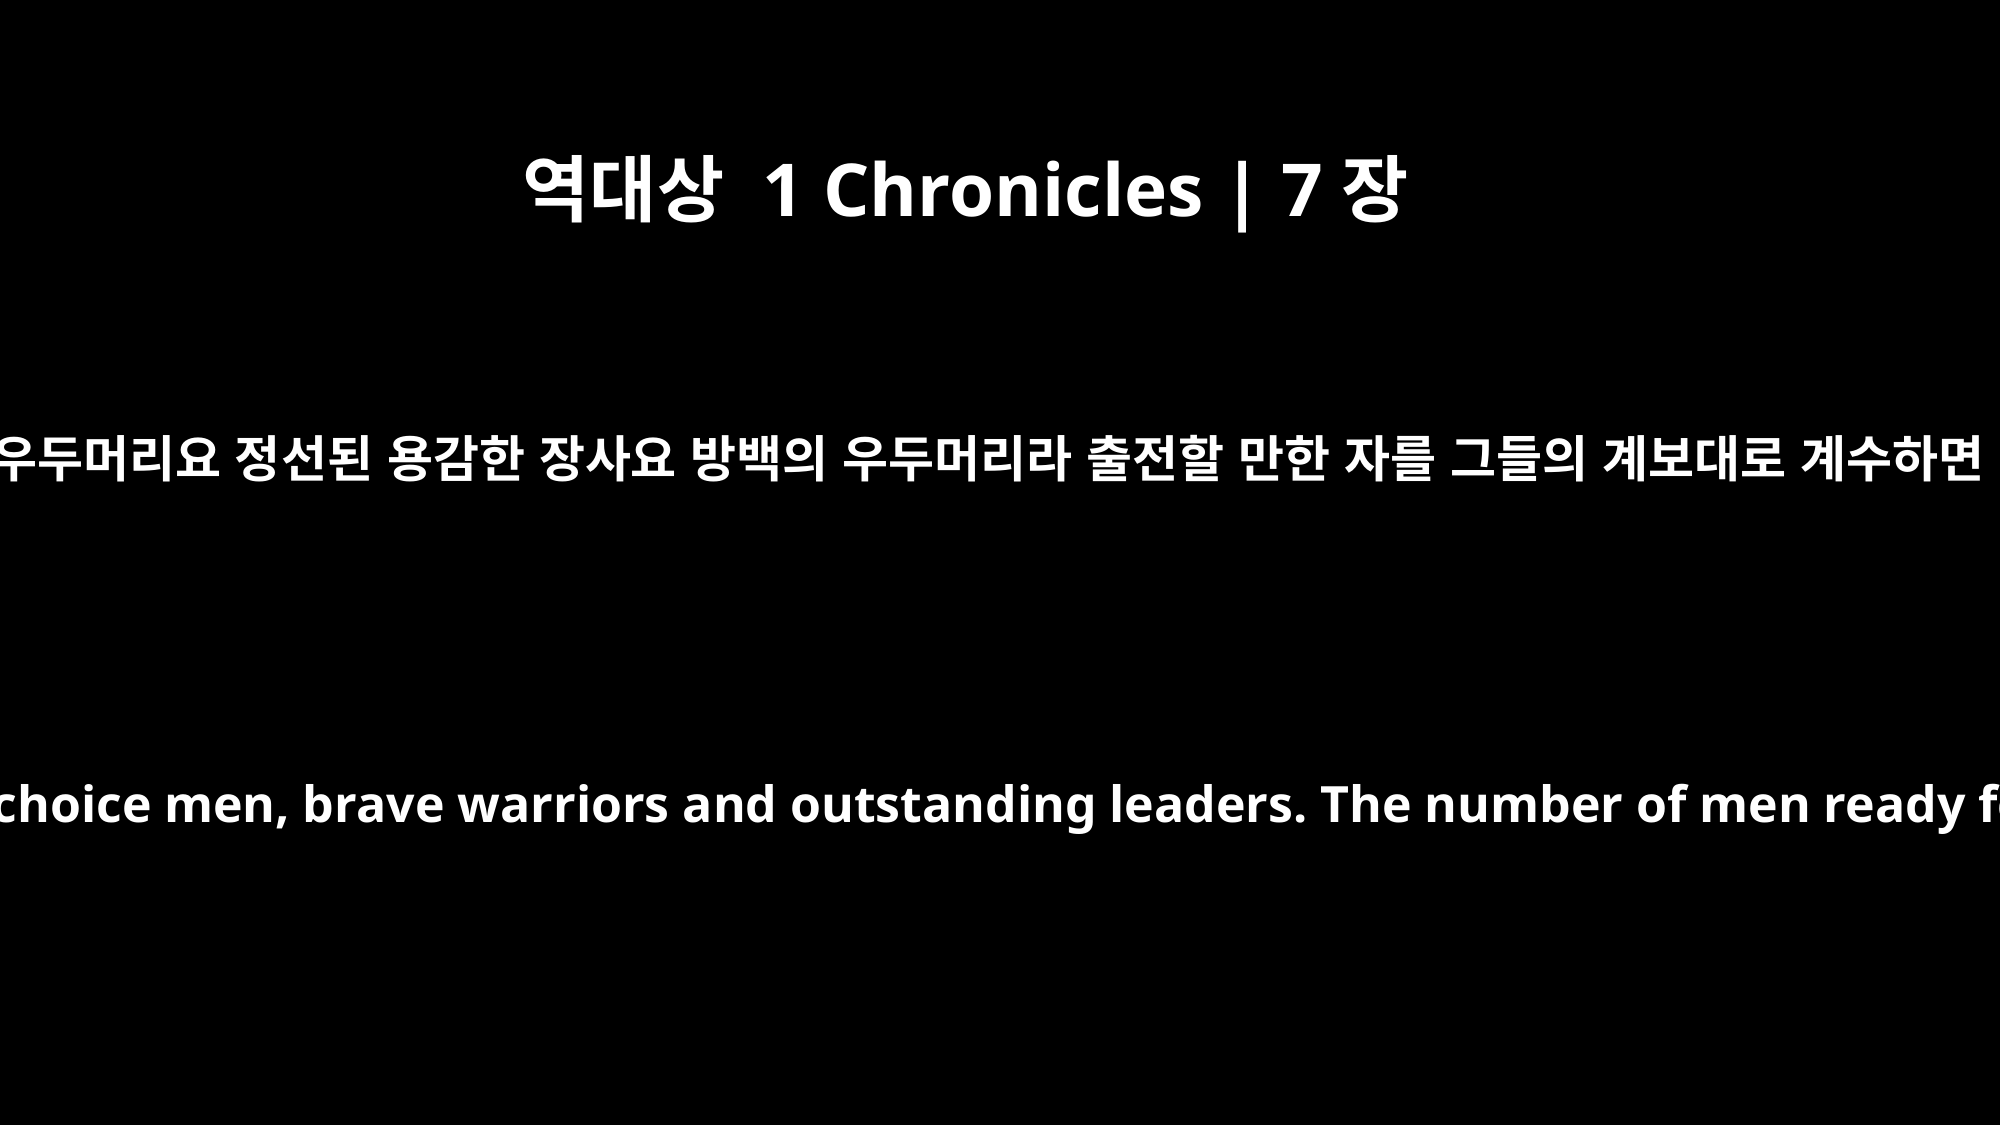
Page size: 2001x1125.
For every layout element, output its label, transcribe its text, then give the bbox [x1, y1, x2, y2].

text_box 역대상 1 Chronicles | 7장 [507, 136, 1424, 239]
text_box All these were descendants of Asher -- heads of families, choice men, brave warriors and outstanding leaders. The number of men ready for battle, as listed in their genealogy, was 26,000. [0, 764, 2000, 840]
text_box 40 이는 다 아셀의 자손으로 우두머리요 정선된 용감한 장사요 방백의 우두머리라 출전할 만한 자를 그들의 계보대로 계수하면 이만 육천 명이었더라 [0, 359, 2000, 495]
